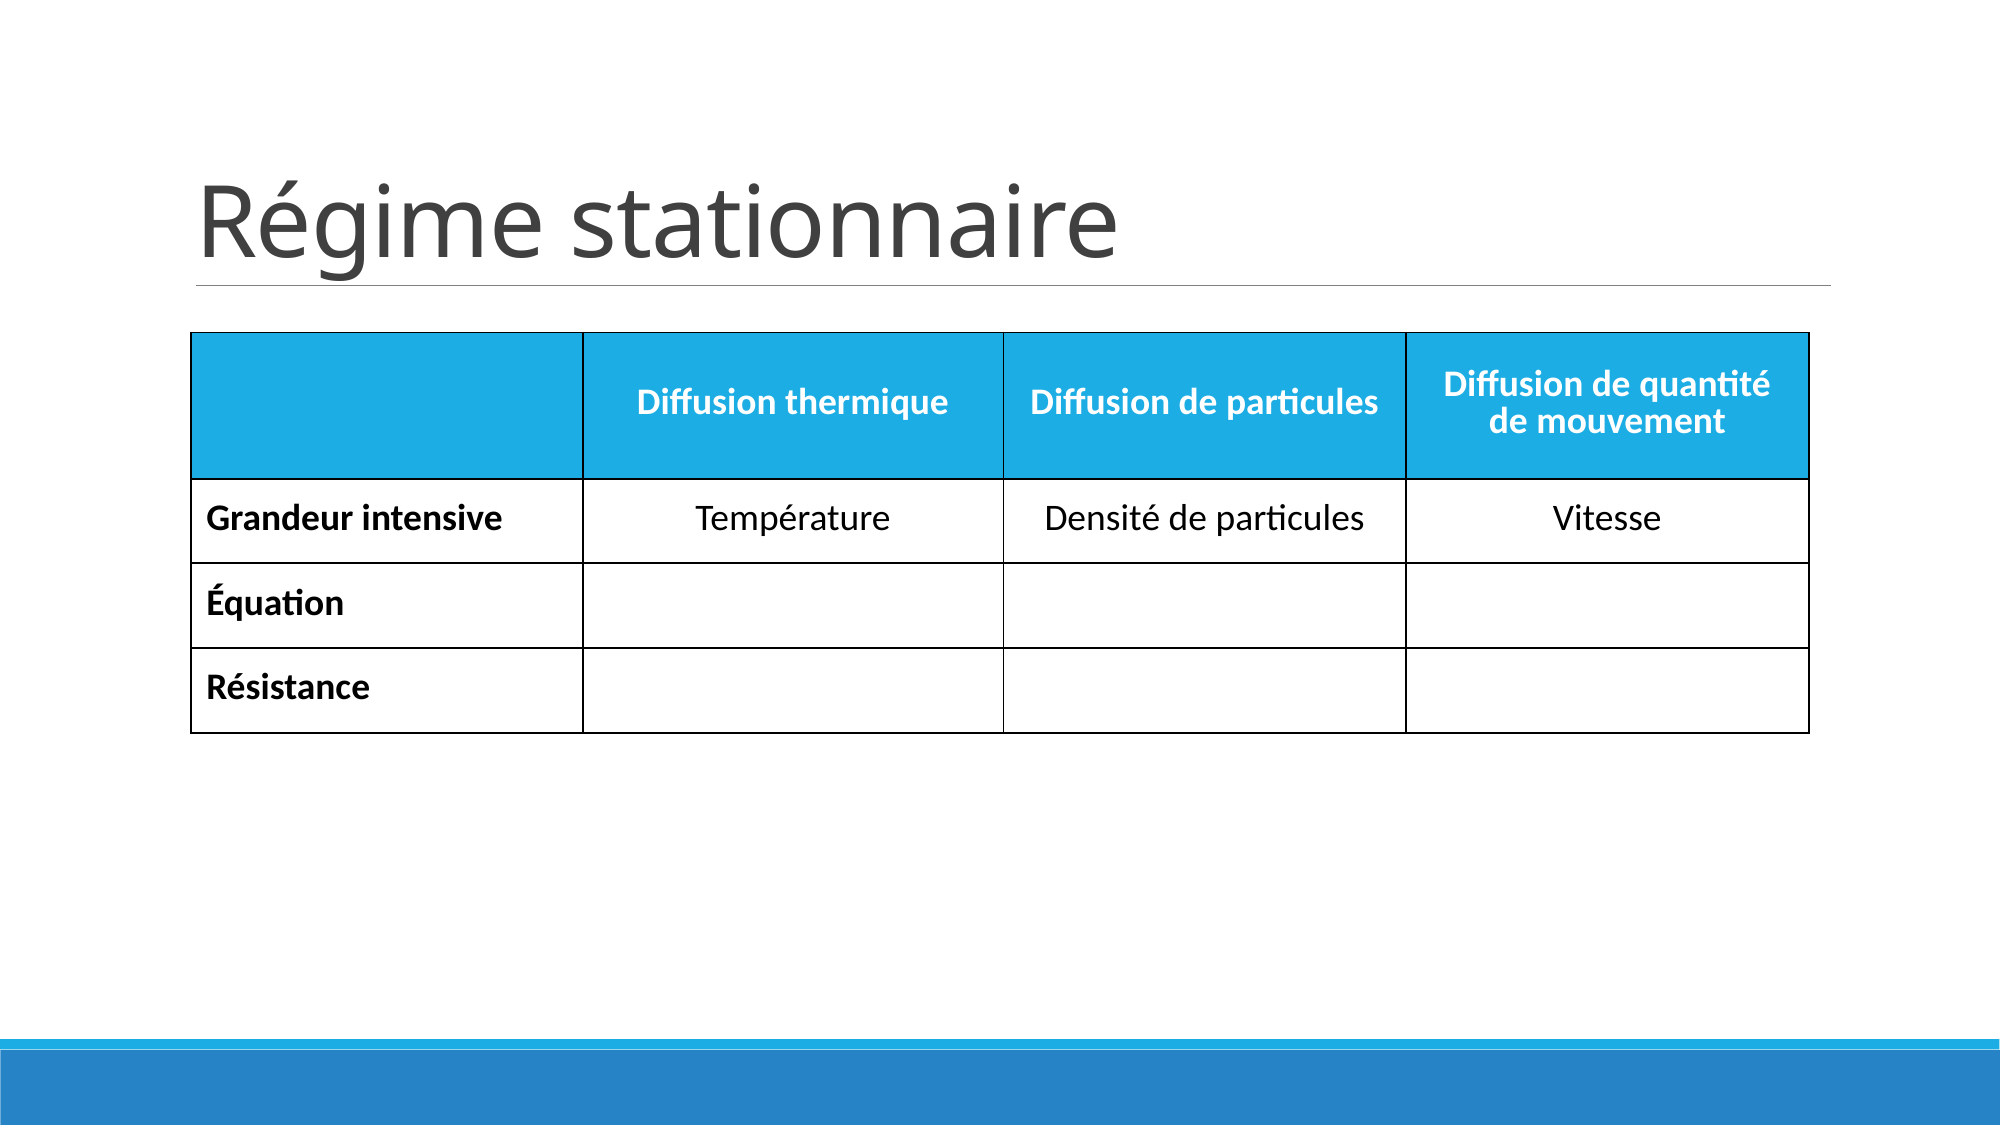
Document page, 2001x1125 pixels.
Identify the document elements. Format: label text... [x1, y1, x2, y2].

title Régime stationnaire [180, 47, 1830, 285]
